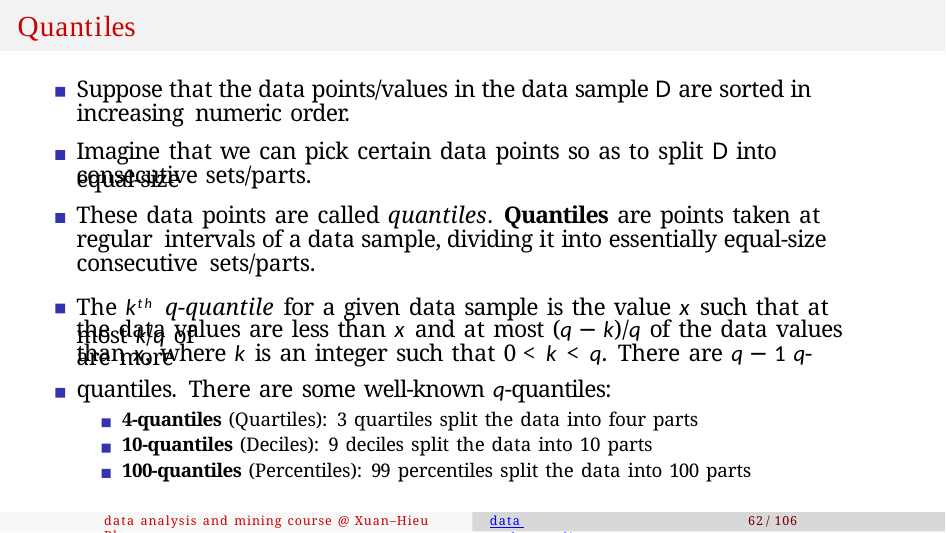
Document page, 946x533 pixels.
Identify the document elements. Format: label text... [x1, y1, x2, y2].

text_box Imagine that we can pick certain data points so as to split D into equal-size [74, 135, 831, 147]
text_box [55, 303, 66, 314]
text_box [0, 511, 946, 532]
title Quantiles [15, 4, 138, 97]
text_box consecutive sets/parts. These data points are called quantiles. Quantiles are points taken at regular intervals of a data sample, dividing it into essentially equal-size consecutive sets/parts. The kth q-quantile for a given data sample is the value x such that at most k/q of [70, 147, 896, 348]
text_box than x, where k is an integer such that 0 < k < q. There are q − 1 q-quantiles. There are some well-known q-quantiles: 4-quantiles (Quartiles): 3 quartiles split the data into four parts 10-quantiles (Deciles): 9 deciles split the data into 10 parts 100-quantiles (Percentiles): 99 percentiles split the data into 100 parts [74, 327, 863, 481]
text_box Suppose that the data points/values in the data sample D are sorted in increasing numeric order. [74, 72, 894, 126]
text_box [55, 86, 66, 97]
text_box [55, 387, 66, 398]
text_box the data values are less than x and at most (q − k)/q of the data values are more [74, 312, 885, 370]
text_box [55, 213, 66, 223]
text_box [55, 150, 66, 160]
